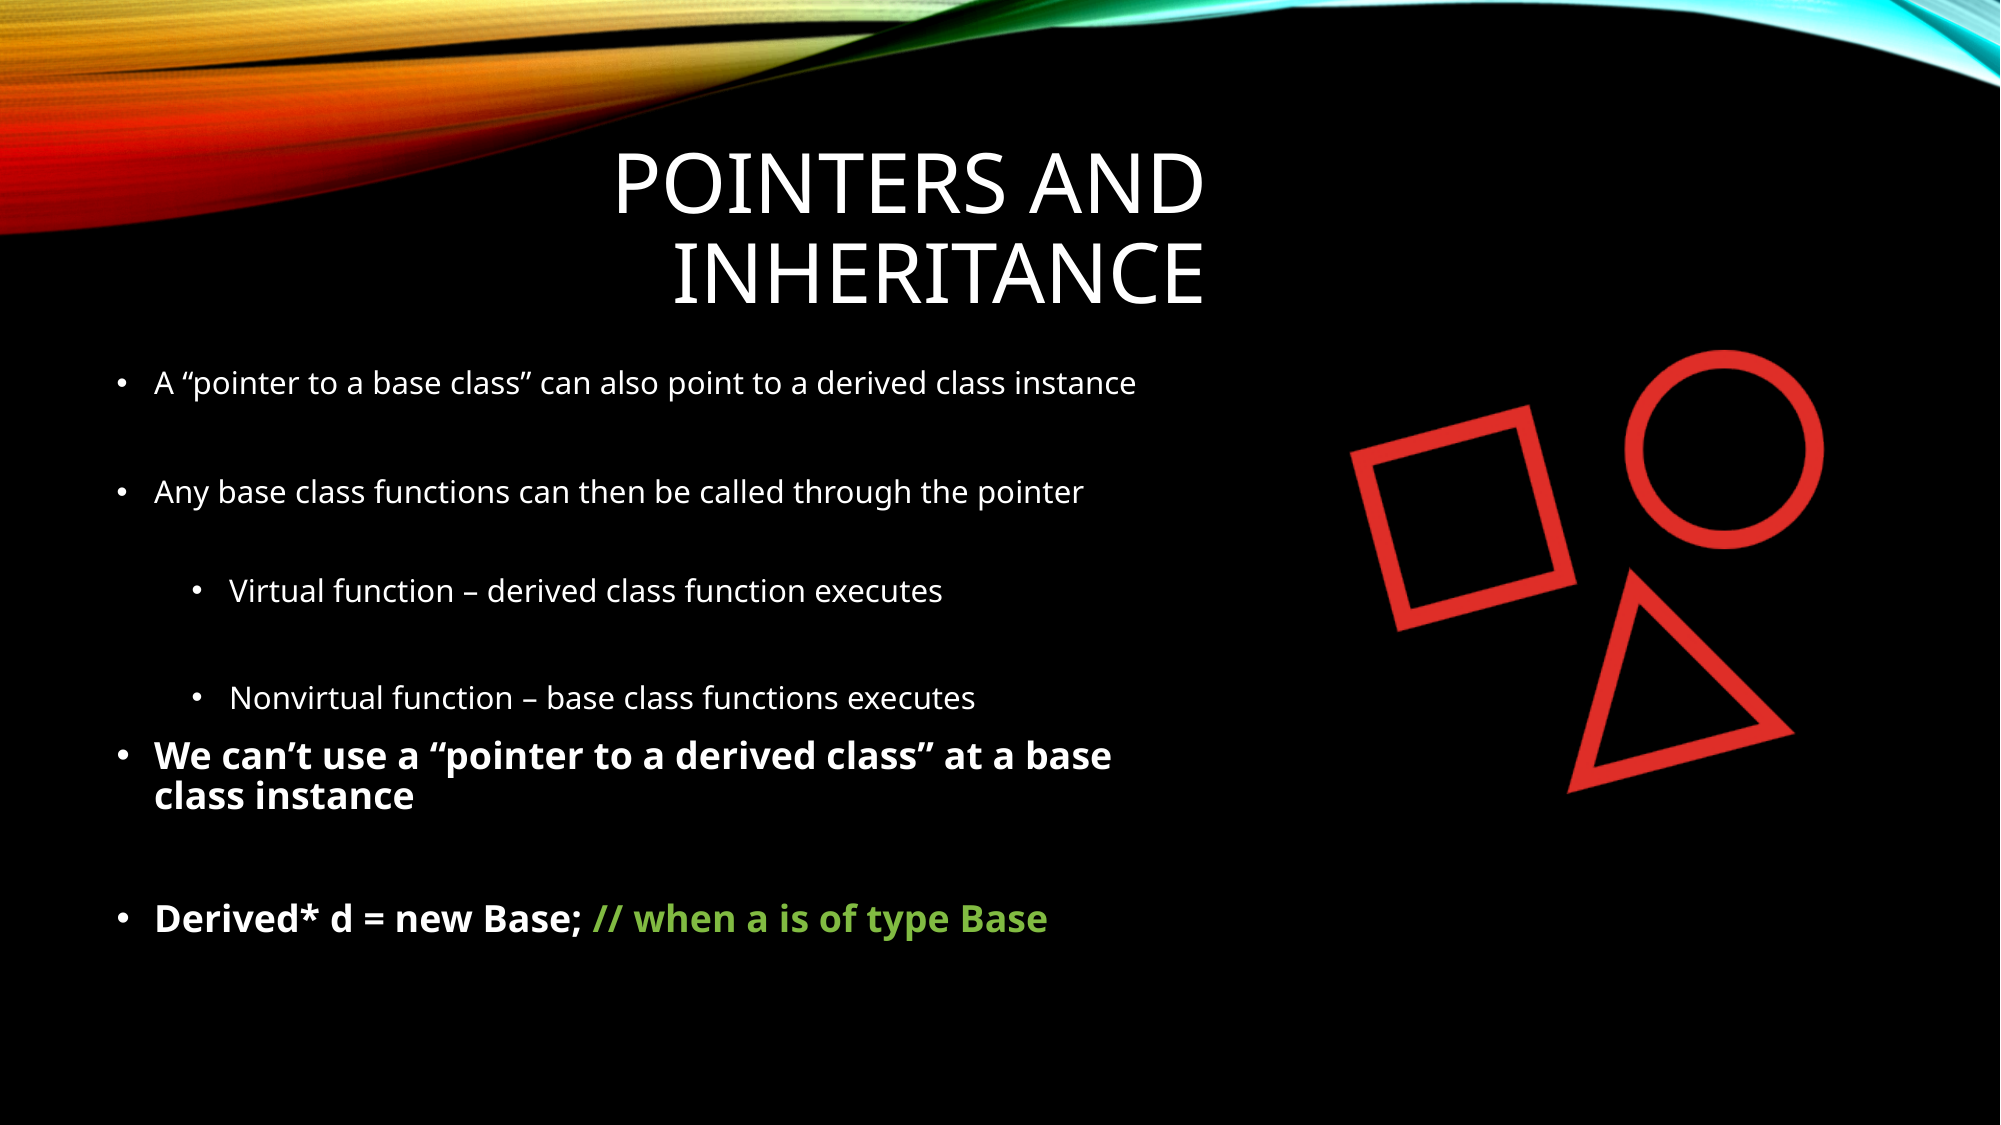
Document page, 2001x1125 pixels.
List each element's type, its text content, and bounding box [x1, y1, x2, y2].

picture [1289, 272, 1888, 871]
picture [0, 0, 2000, 237]
list A “pointer to a base class” can also point to a derived class instance Any base class functions can then be called through the pointer Virtual function – derived class function executes Nonvirtual function – base class functions executes We can’t use a “pointer to a derived class” at a base class instance Derived* d = new Base; // when a is of type Base [101, 360, 1223, 1021]
title Pointers and Inheritance [101, 125, 1223, 338]
